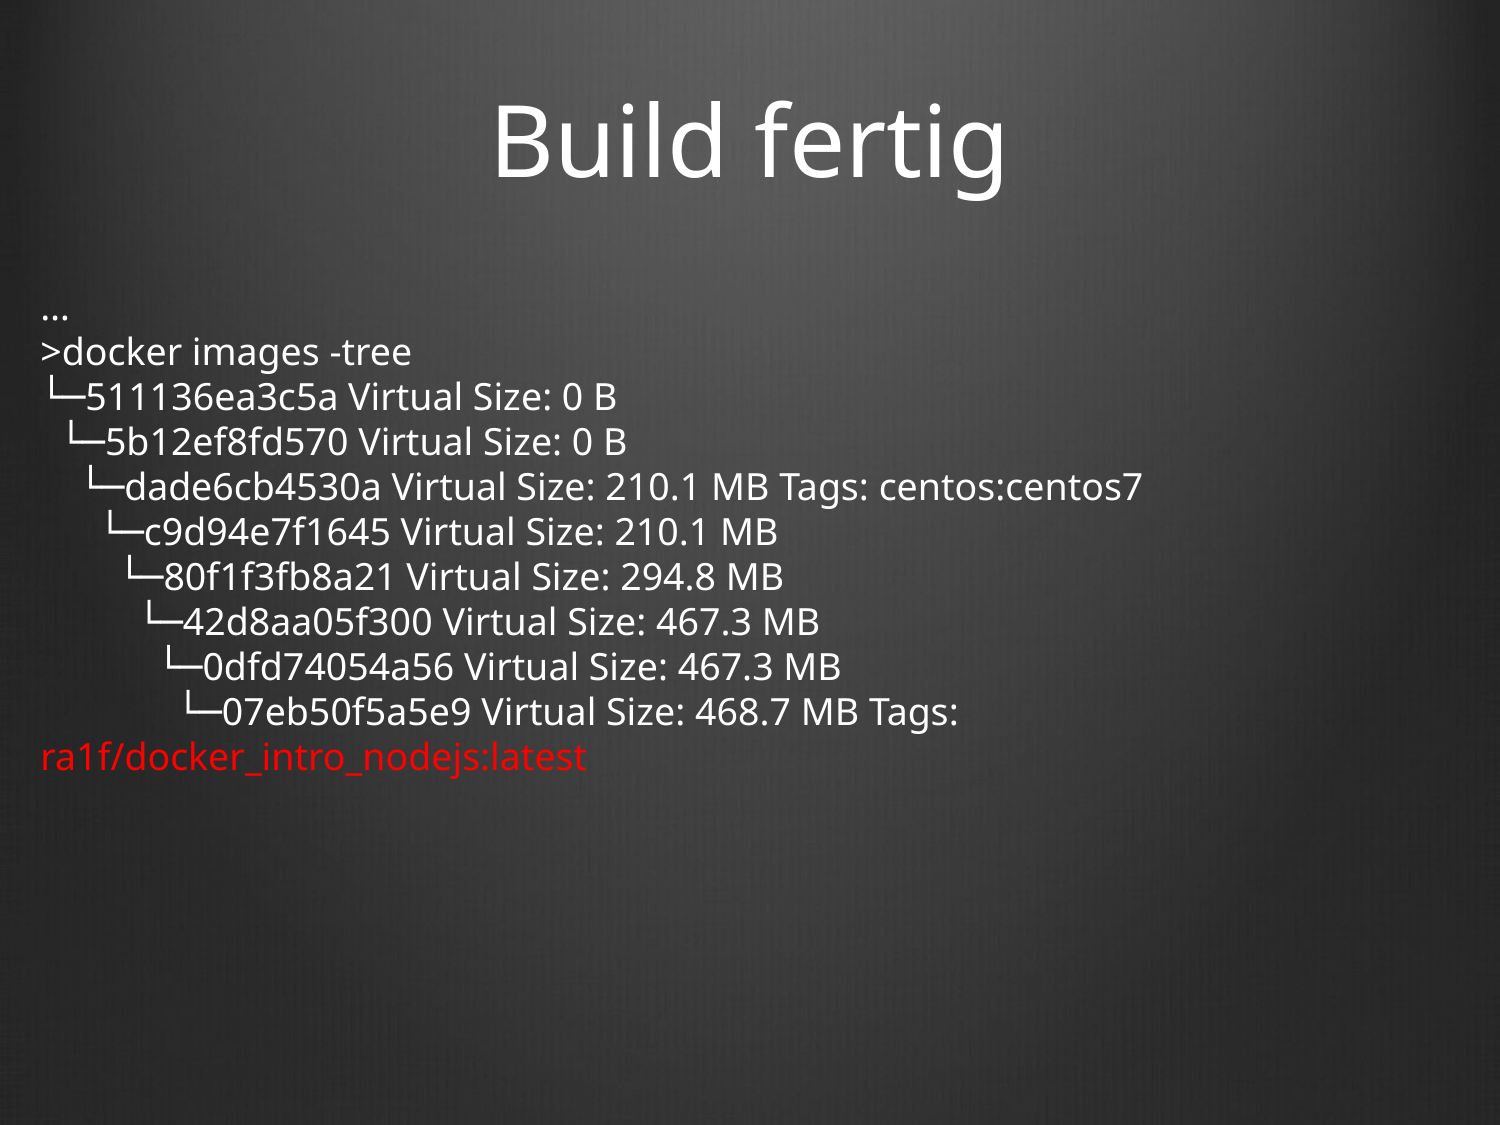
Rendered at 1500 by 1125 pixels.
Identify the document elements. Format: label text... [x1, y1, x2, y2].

title Build fertig [112, 19, 1388, 255]
text_box … >docker images -tree └─511136ea3c5a Virtual Size: 0 B └─5b12ef8fd570 Virtual Size: 0 B └─dade6cb4530a Virtual Size: 210.1 MB Tags: centos:centos7 └─c9d94e7f1645 Virtual Size: 210.1 MB └─80f1f3fb8a21 Virtual Size: 294.8 MB └─42d8aa05f300 Virtual Size: 467.3 MB └─0dfd74054a56 Virtual Size: 467.3 MB └─07eb50f5a5e9 Virtual Size: 468.7 MB Tags: ra1f/docker_intro_nodejs:latest [25, 275, 1479, 785]
